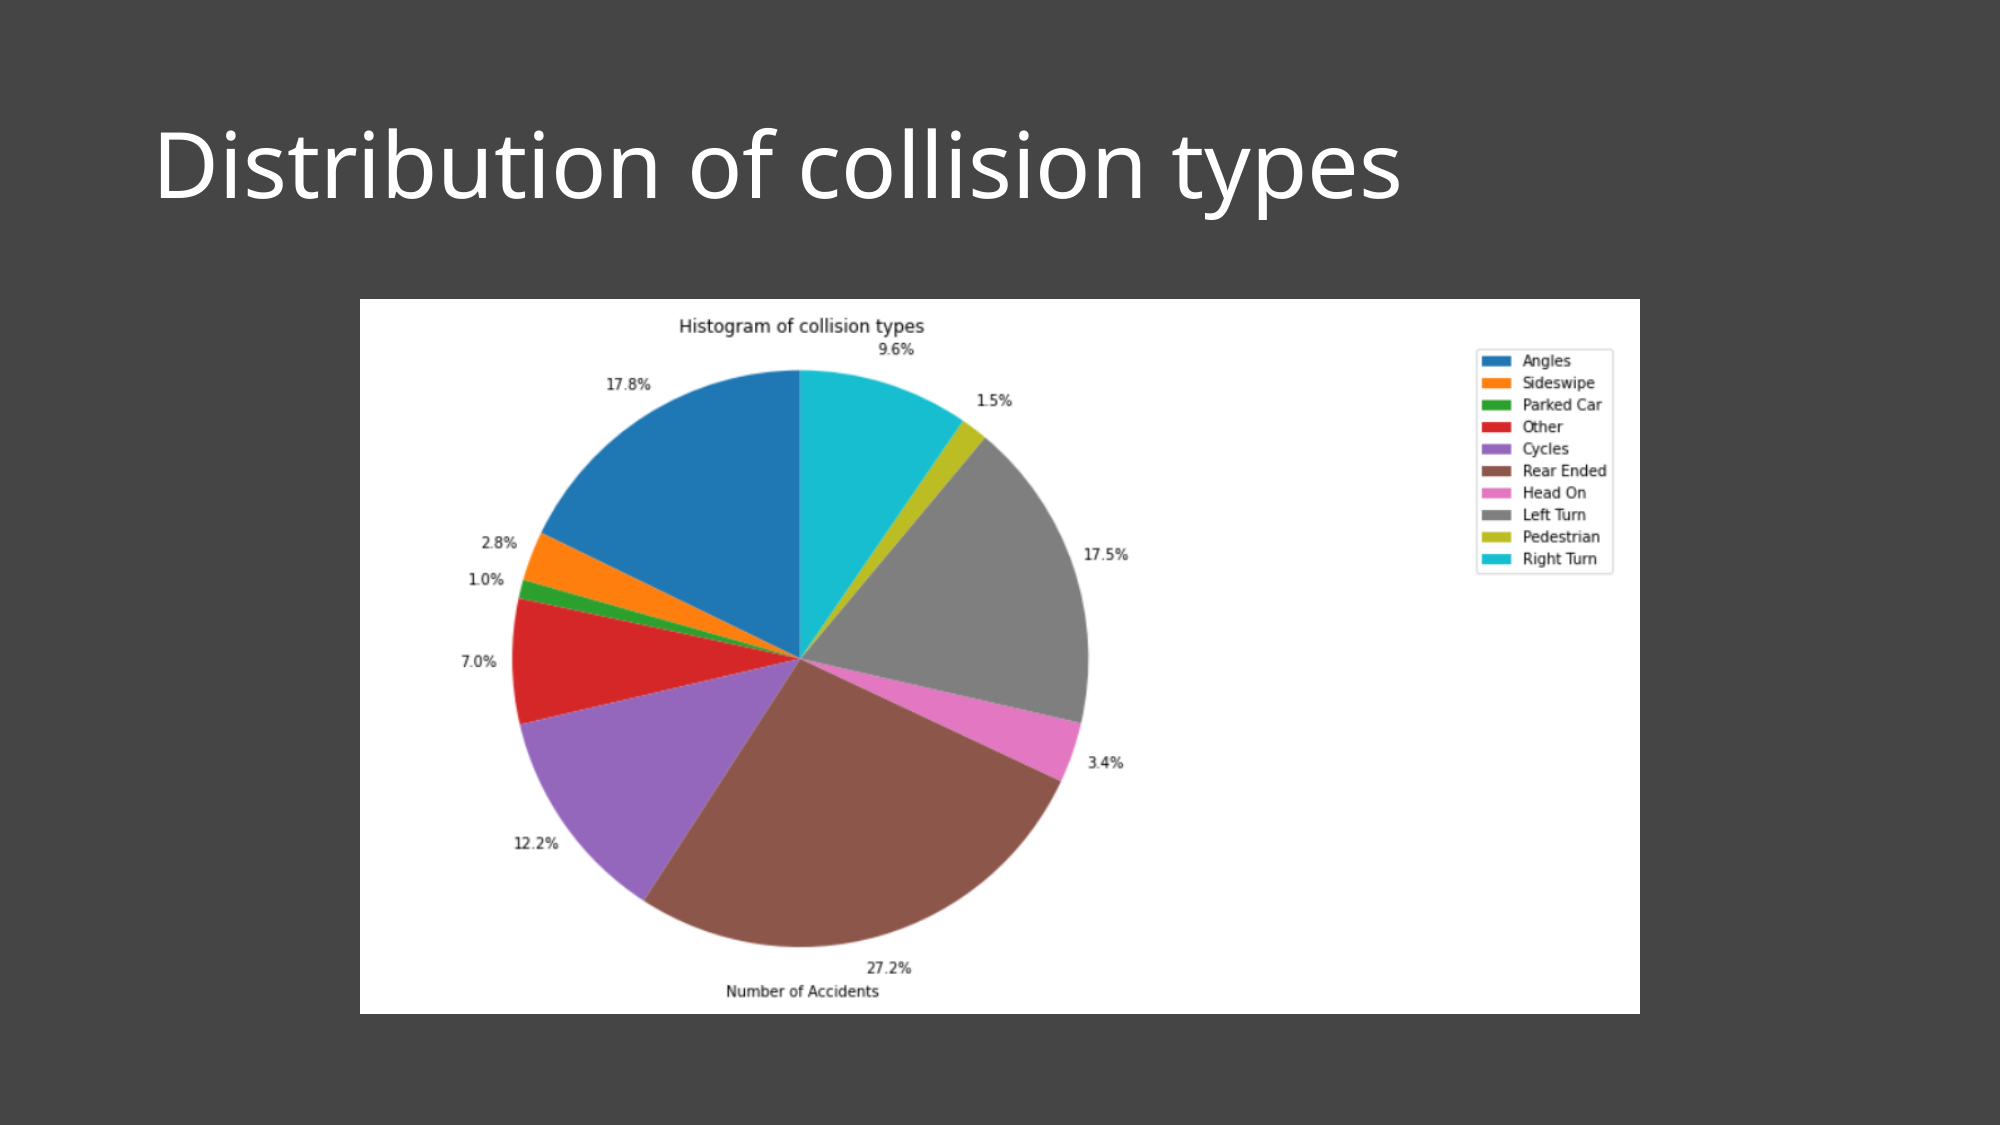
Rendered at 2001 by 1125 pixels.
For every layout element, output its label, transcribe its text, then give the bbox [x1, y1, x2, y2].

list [360, 299, 1640, 1014]
title Distribution of collision types [137, 59, 1863, 278]
